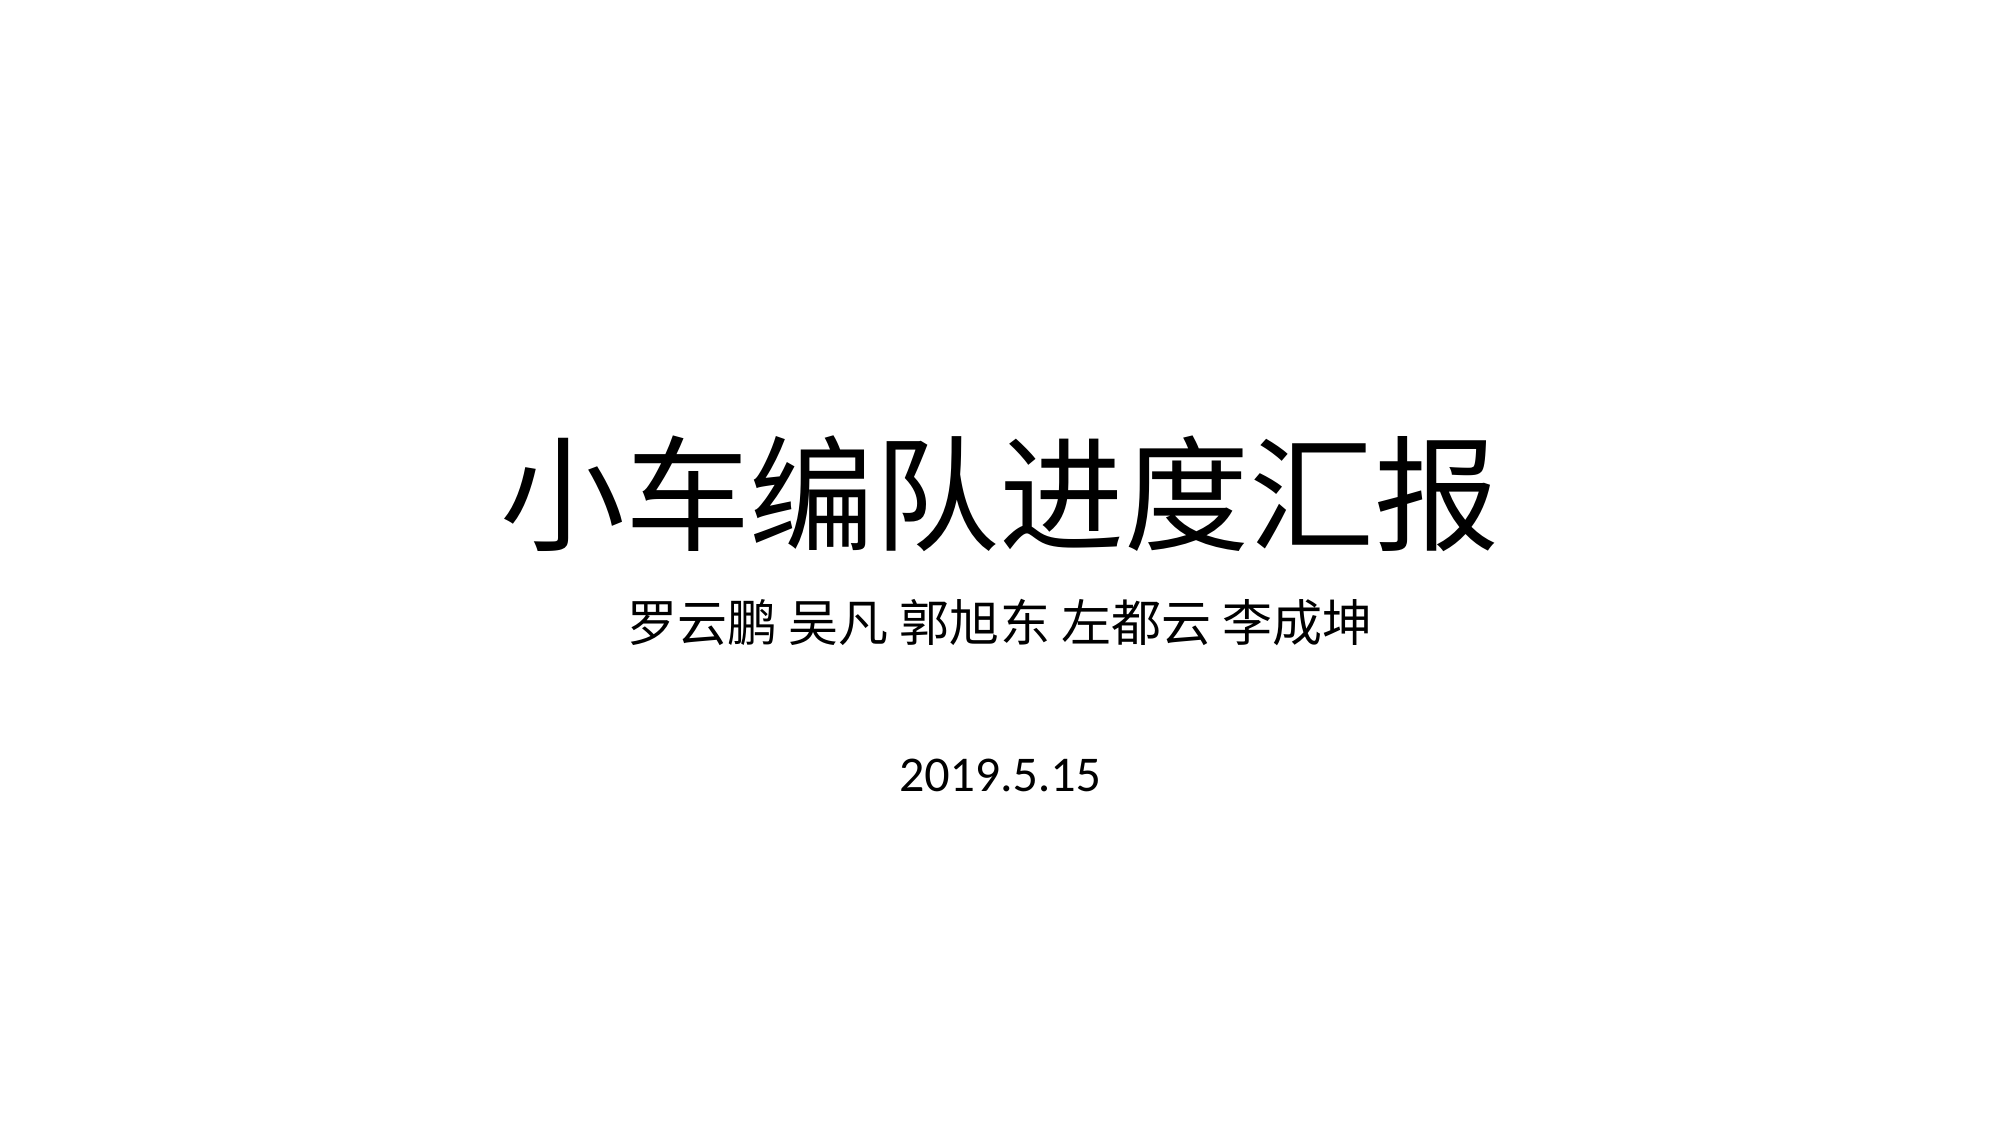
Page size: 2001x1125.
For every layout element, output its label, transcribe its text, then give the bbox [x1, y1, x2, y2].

title 小车编队进度汇报 [249, 184, 1750, 576]
subtitle 罗云鹏 吴凡 郭旭东 左都云 李成坤 2019.5.15 [249, 590, 1750, 863]
